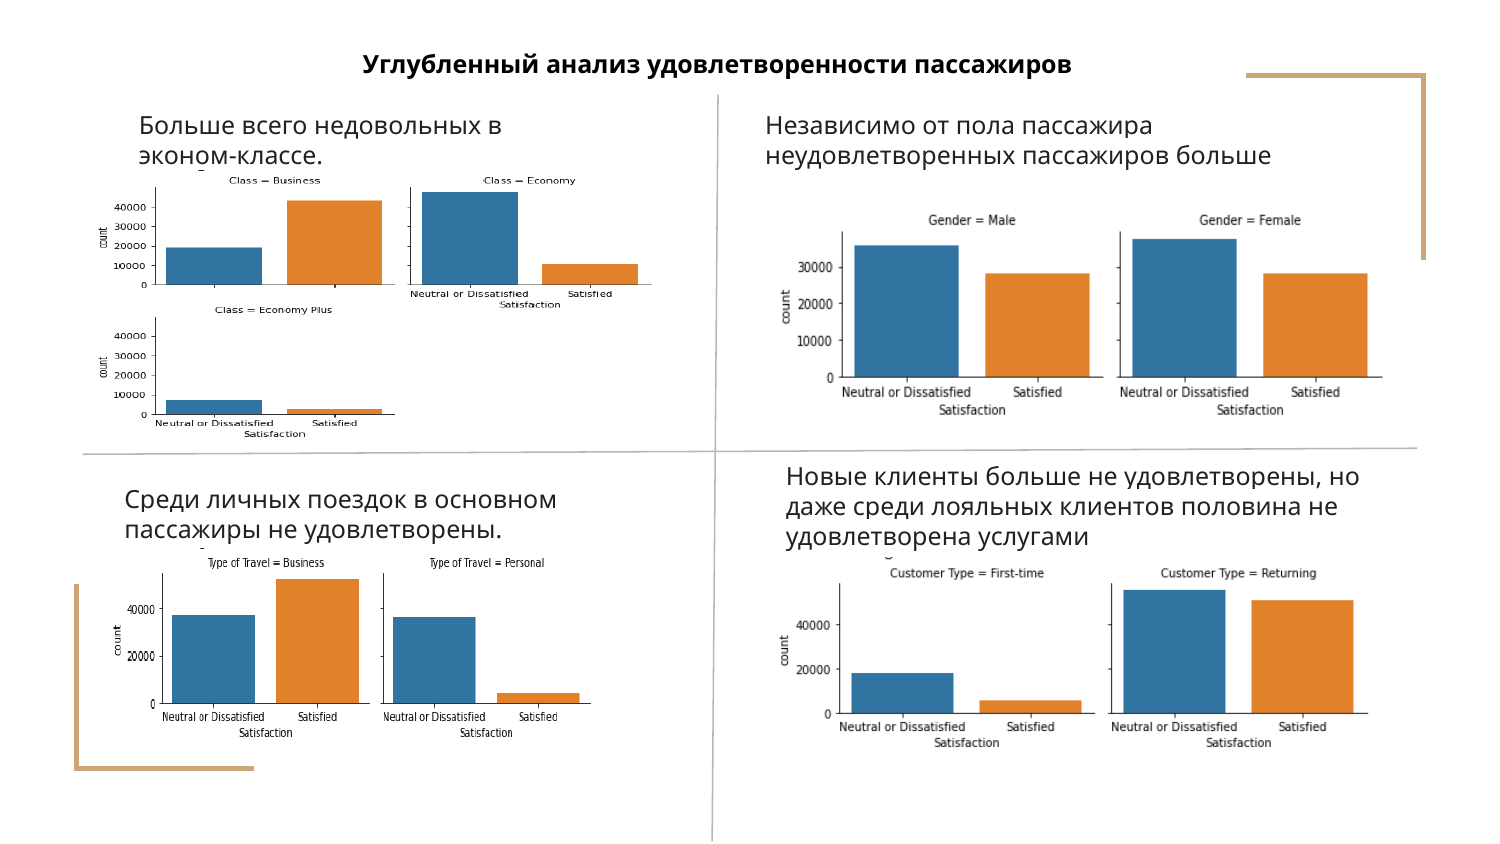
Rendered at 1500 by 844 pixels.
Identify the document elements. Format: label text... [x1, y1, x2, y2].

text_box Больше всего недовольных в эконом-классе. [123, 94, 616, 168]
text_box Независимо от пола пассажира неудовлетворенных пассажиров больше [749, 94, 1390, 185]
picture [770, 557, 1400, 763]
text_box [711, 94, 719, 842]
text_box Среди личных поездок в основном пассажиры не удовлетворены. [109, 469, 602, 548]
picture [87, 170, 666, 446]
text_box Новые клиенты больше не удовлетворены, но даже среди лояльных клиентов половина не удовлетворена услугами [770, 463, 1400, 557]
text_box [82, 448, 93, 455]
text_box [723, 447, 1418, 455]
title Углубленный анализ удовлетворенности пассажиров [225, 31, 1211, 95]
picture [770, 206, 1400, 434]
picture [109, 548, 602, 758]
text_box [659, 447, 706, 455]
